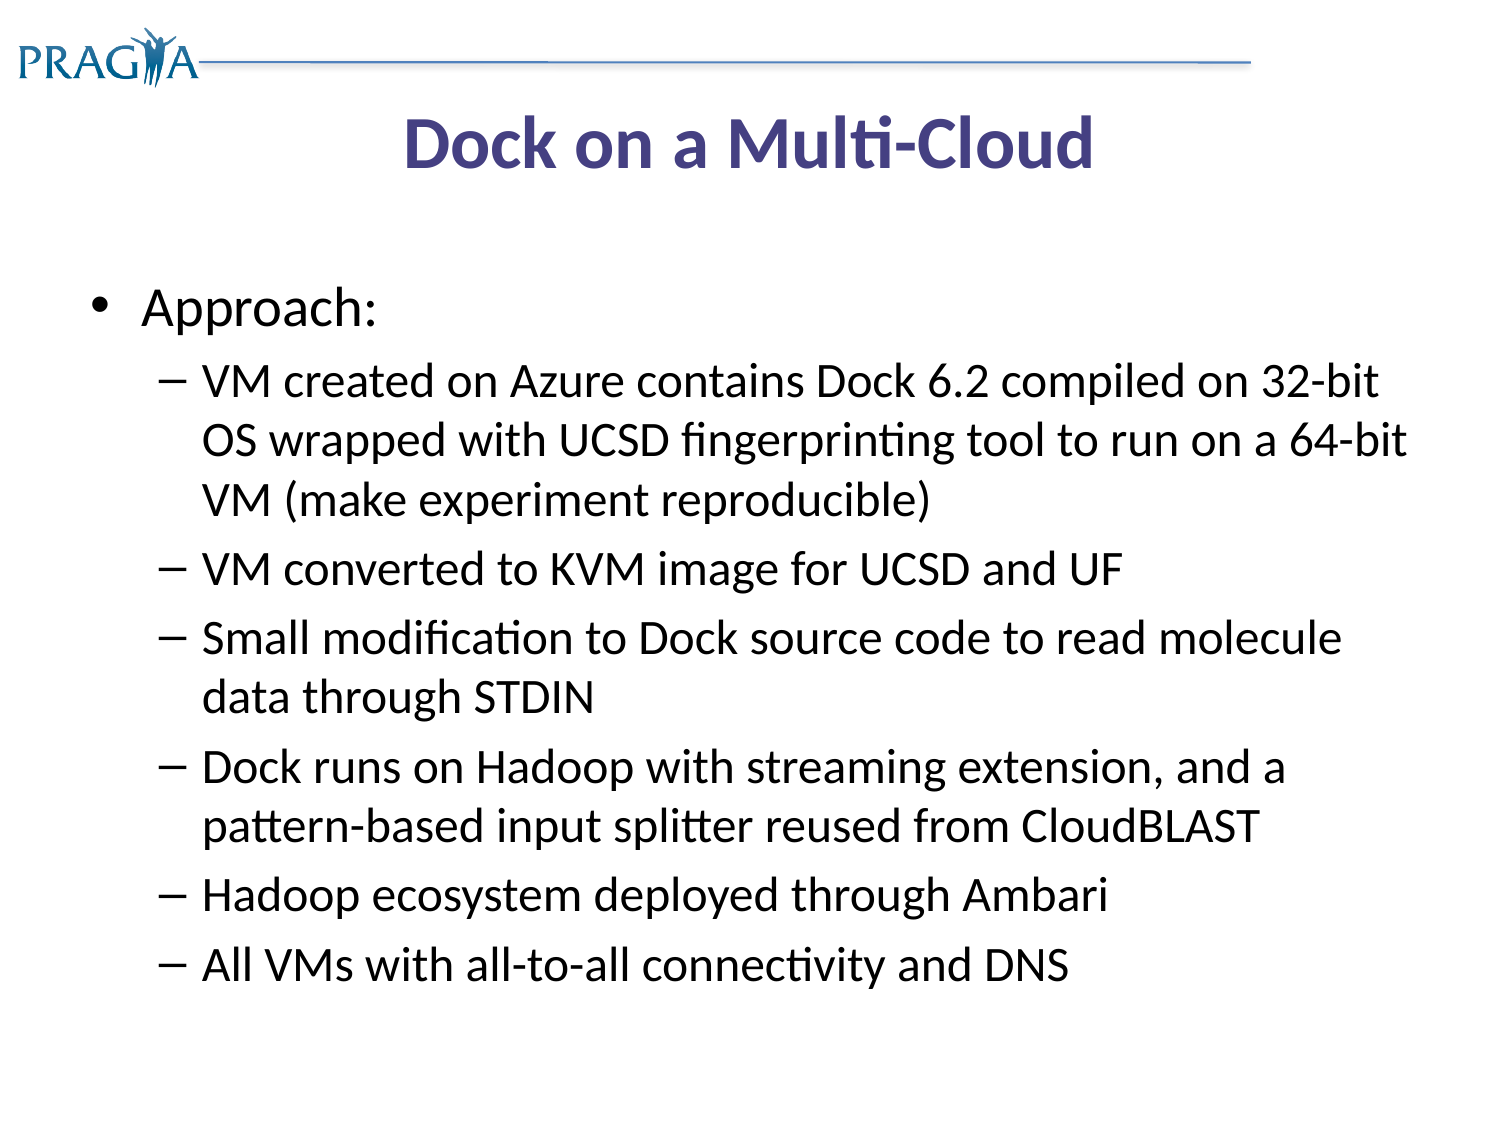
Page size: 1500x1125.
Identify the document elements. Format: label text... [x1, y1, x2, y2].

list Approach: VM created on Azure contains Dock 6.2 compiled on 32-bit OS wrapped with UCSD fingerprinting tool to run on a 64-bit VM (make experiment reproducible) VM converted to KVM image for UCSD and UF Small modification to Dock source code to read molecule data through STDIN Dock runs on Hadoop with streaming extension, and a pattern-based input splitter reused from CloudBLAST Hadoop ecosystem deployed through Ambari All VMs with all-to-all connectivity and DNS [75, 262, 1425, 1005]
picture [18, 27, 200, 88]
title Dock on a Multi-Cloud [75, 45, 1425, 233]
